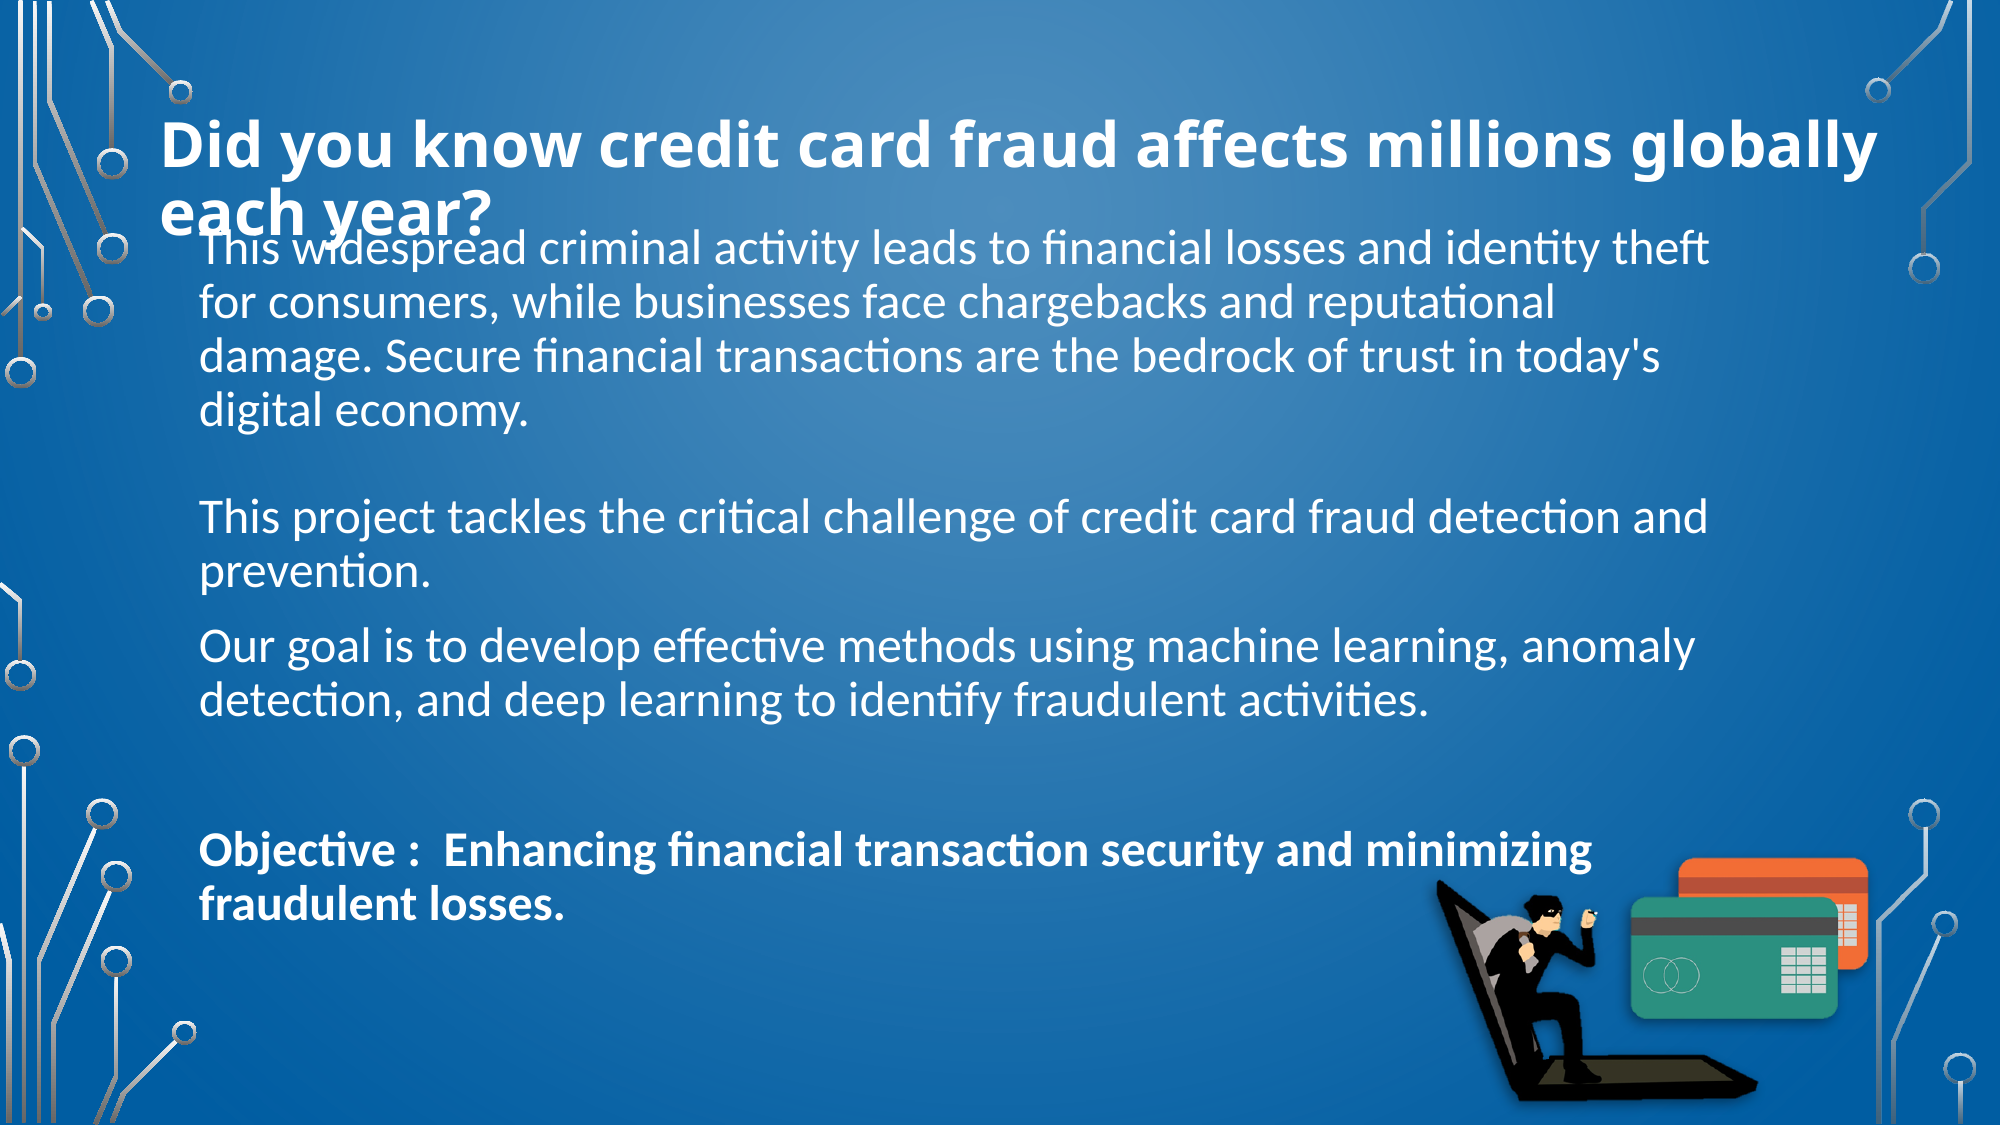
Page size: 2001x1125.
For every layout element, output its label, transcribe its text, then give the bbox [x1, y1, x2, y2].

picture [1423, 813, 1893, 1125]
text_box This project tackles the critical challenge of credit card fraud detection and prevention. Our goal is to develop effective methods using machine learning, anomaly detection, and deep learning to identify fraudulent activities. Objective : Enhancing financial transaction security and minimizing fraudulent losses. [184, 483, 1729, 939]
text_box This widespread criminal activity leads to financial losses and identity theft for consumers, while businesses face chargebacks and reputational damage. Secure financial transactions are the bedrock of trust in today's digital economy. [184, 214, 1729, 445]
text_box Did you know credit card fraud affects millions globally each year? [144, 106, 1930, 215]
